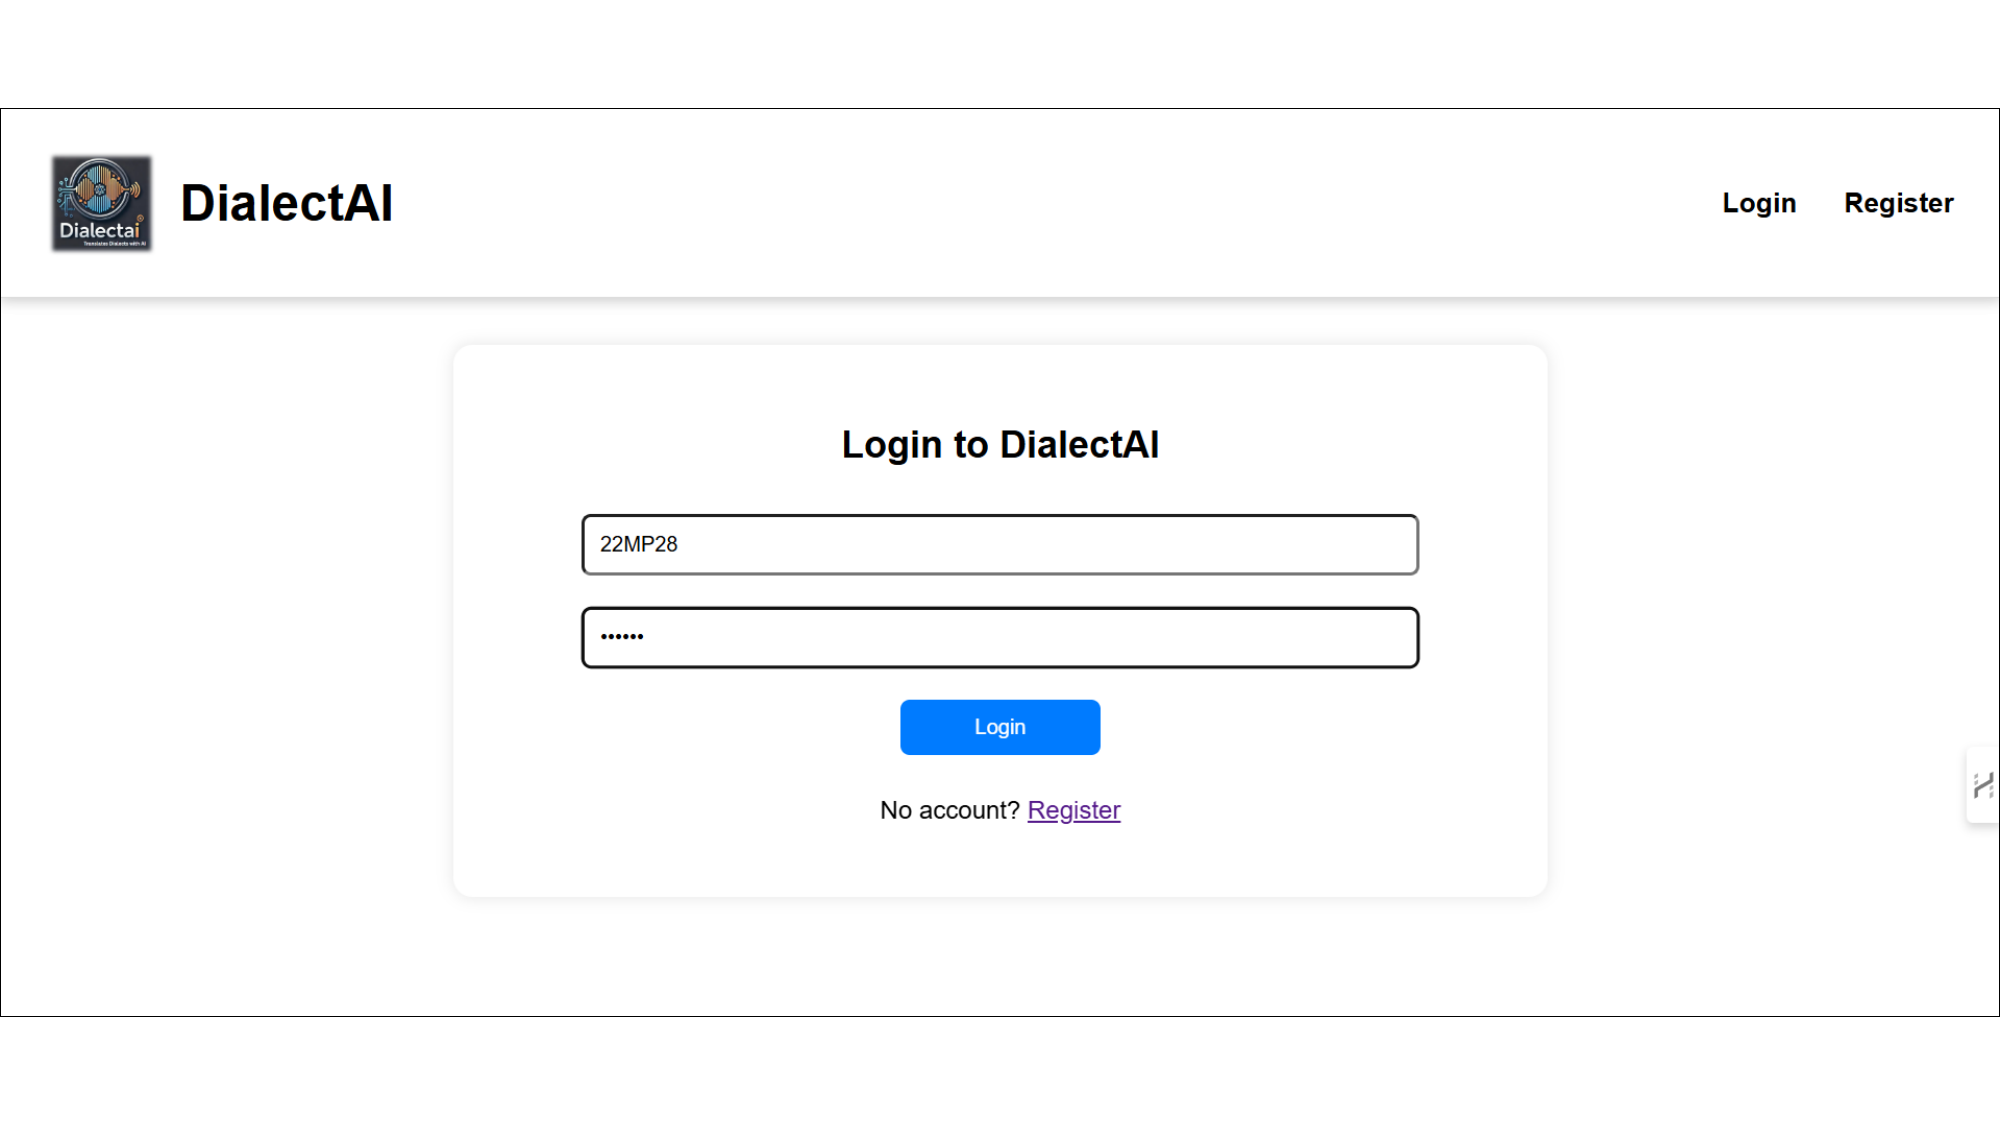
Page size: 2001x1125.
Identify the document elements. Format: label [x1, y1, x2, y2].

picture [0, 108, 2000, 1017]
